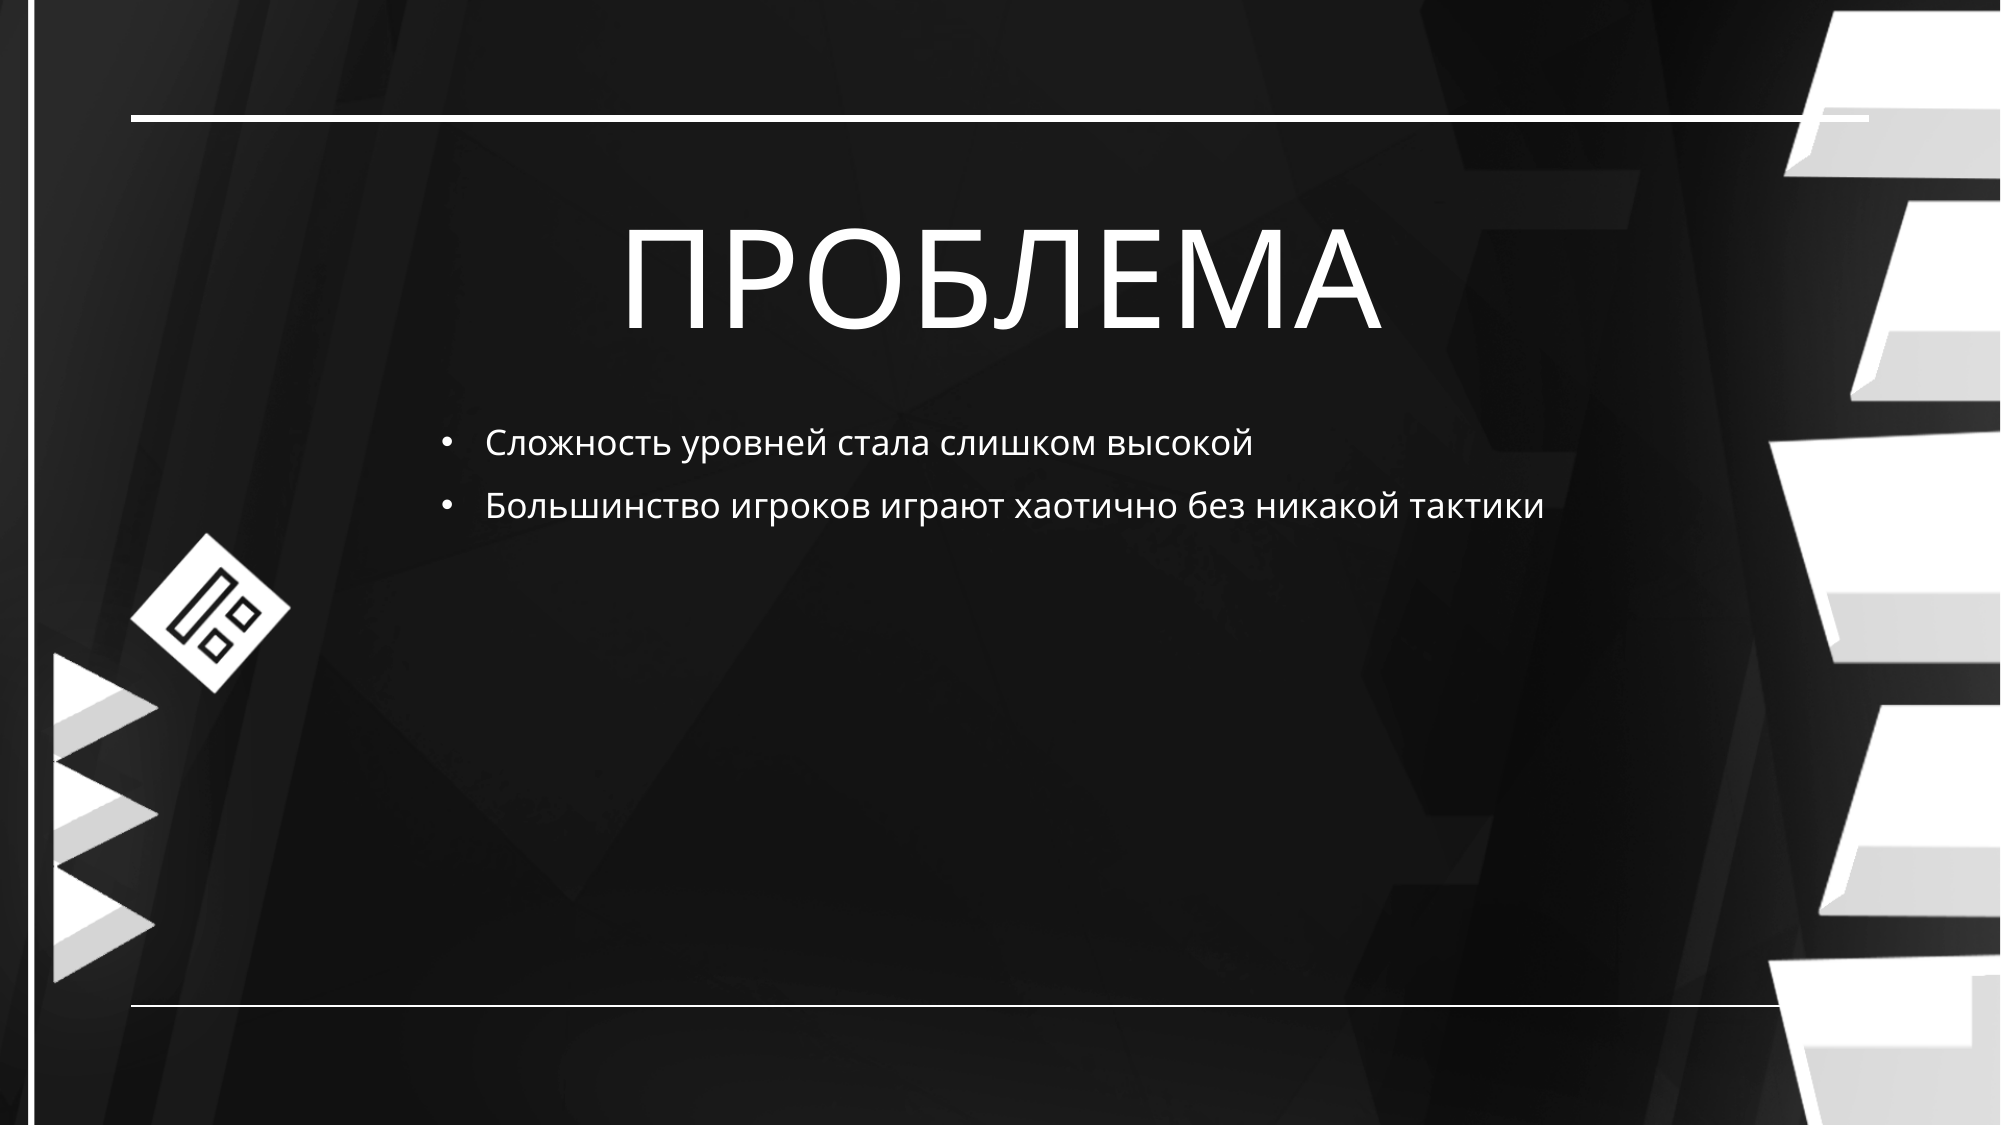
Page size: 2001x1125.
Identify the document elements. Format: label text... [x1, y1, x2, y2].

subtitle Сложность уровней стала слишком высокой Большинство игроков играют хаотично без никакой тактики [426, 360, 1573, 533]
title Проблема [156, 183, 1844, 819]
text_box [0, 0, 2000, 1125]
